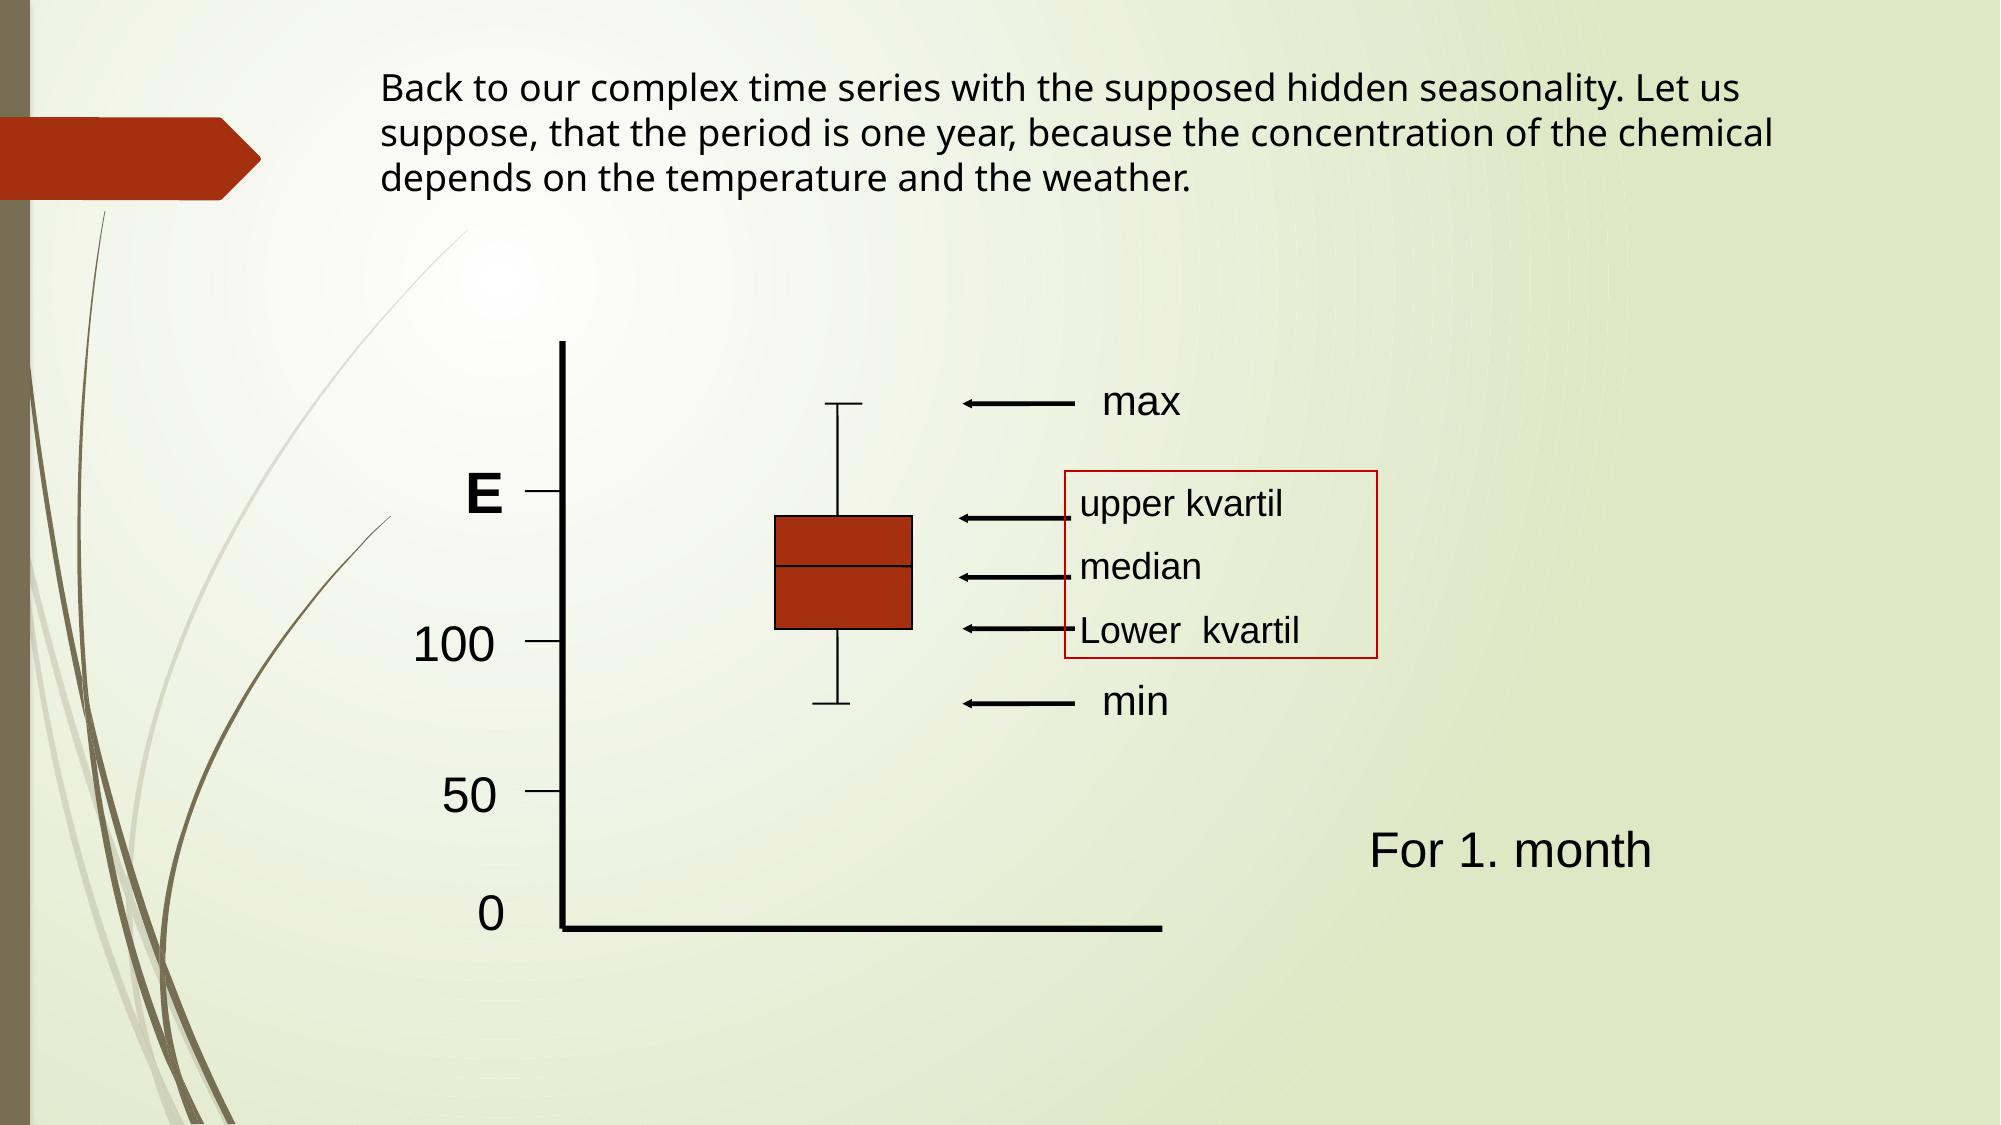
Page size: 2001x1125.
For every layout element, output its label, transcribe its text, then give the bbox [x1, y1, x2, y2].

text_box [397, 340, 1378, 948]
text_box Back to our complex time series with the supposed hidden seasonality. Let us suppose, that the period is one year, because the concentration of the chemical depends on the temperature and the weather. [365, 56, 1885, 207]
text_box For 1. month [1382, 810, 1723, 886]
